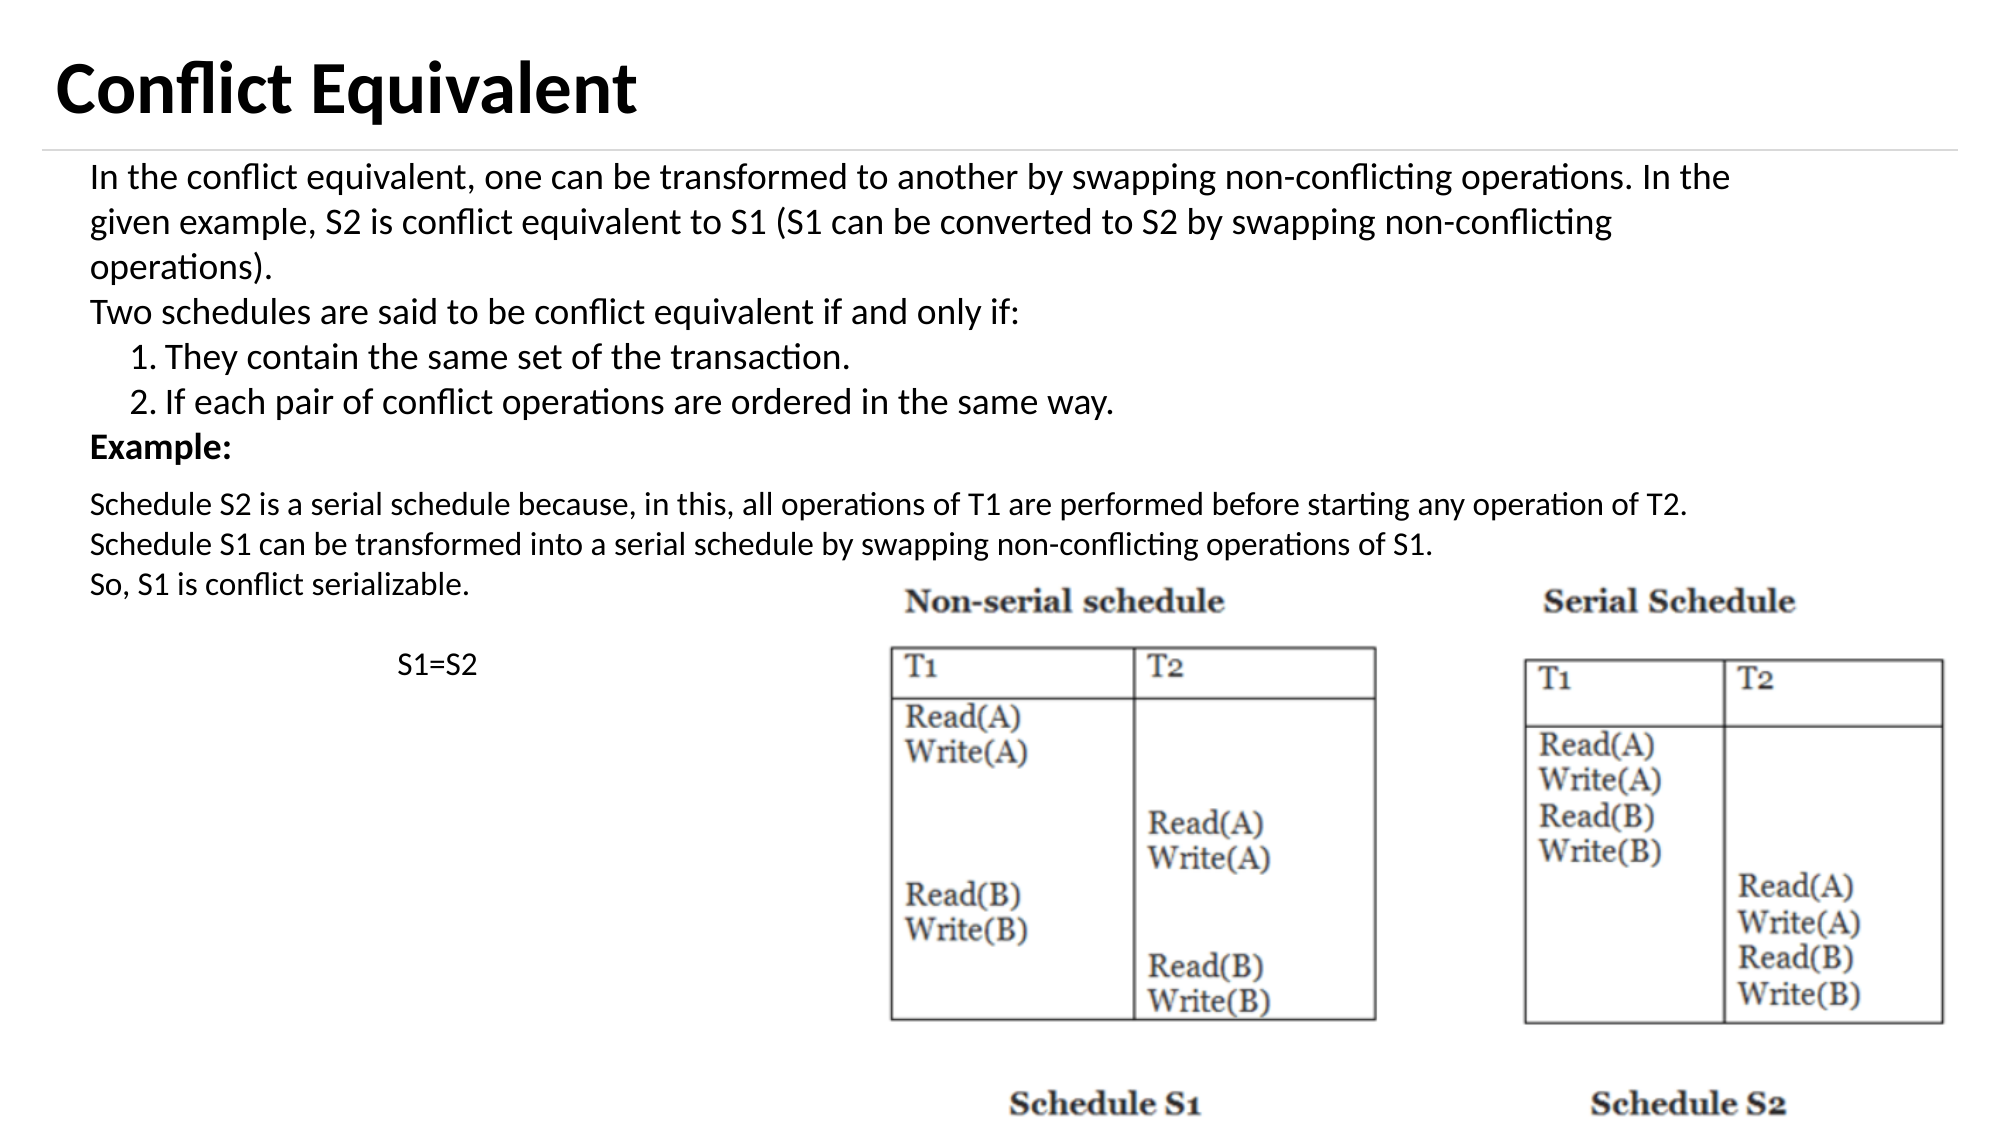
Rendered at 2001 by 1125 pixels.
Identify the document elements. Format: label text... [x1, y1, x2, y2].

text_box In the conflict equivalent, one can be transformed to another by swapping non-conflicting operations. In the given example, S2 is conflict equivalent to S1 (S1 can be converted to S2 by swapping non-conflicting operations). Two schedules are said to be conflict equivalent if and only if: They contain the same set of the transaction. If each pair of conflict operations are ordered in the same way. Example: [75, 144, 1785, 474]
picture [869, 574, 1959, 1125]
text_box Schedule S2 is a serial schedule because, in this, all operations of T1 are performed before starting any operation of T2. Schedule S1 can be transformed into a serial schedule by swapping non-conflicting operations of S1. So, S1 is conflict serializable. S1=S2 [74, 474, 1992, 690]
title Conflict Equivalent [41, 17, 1959, 150]
